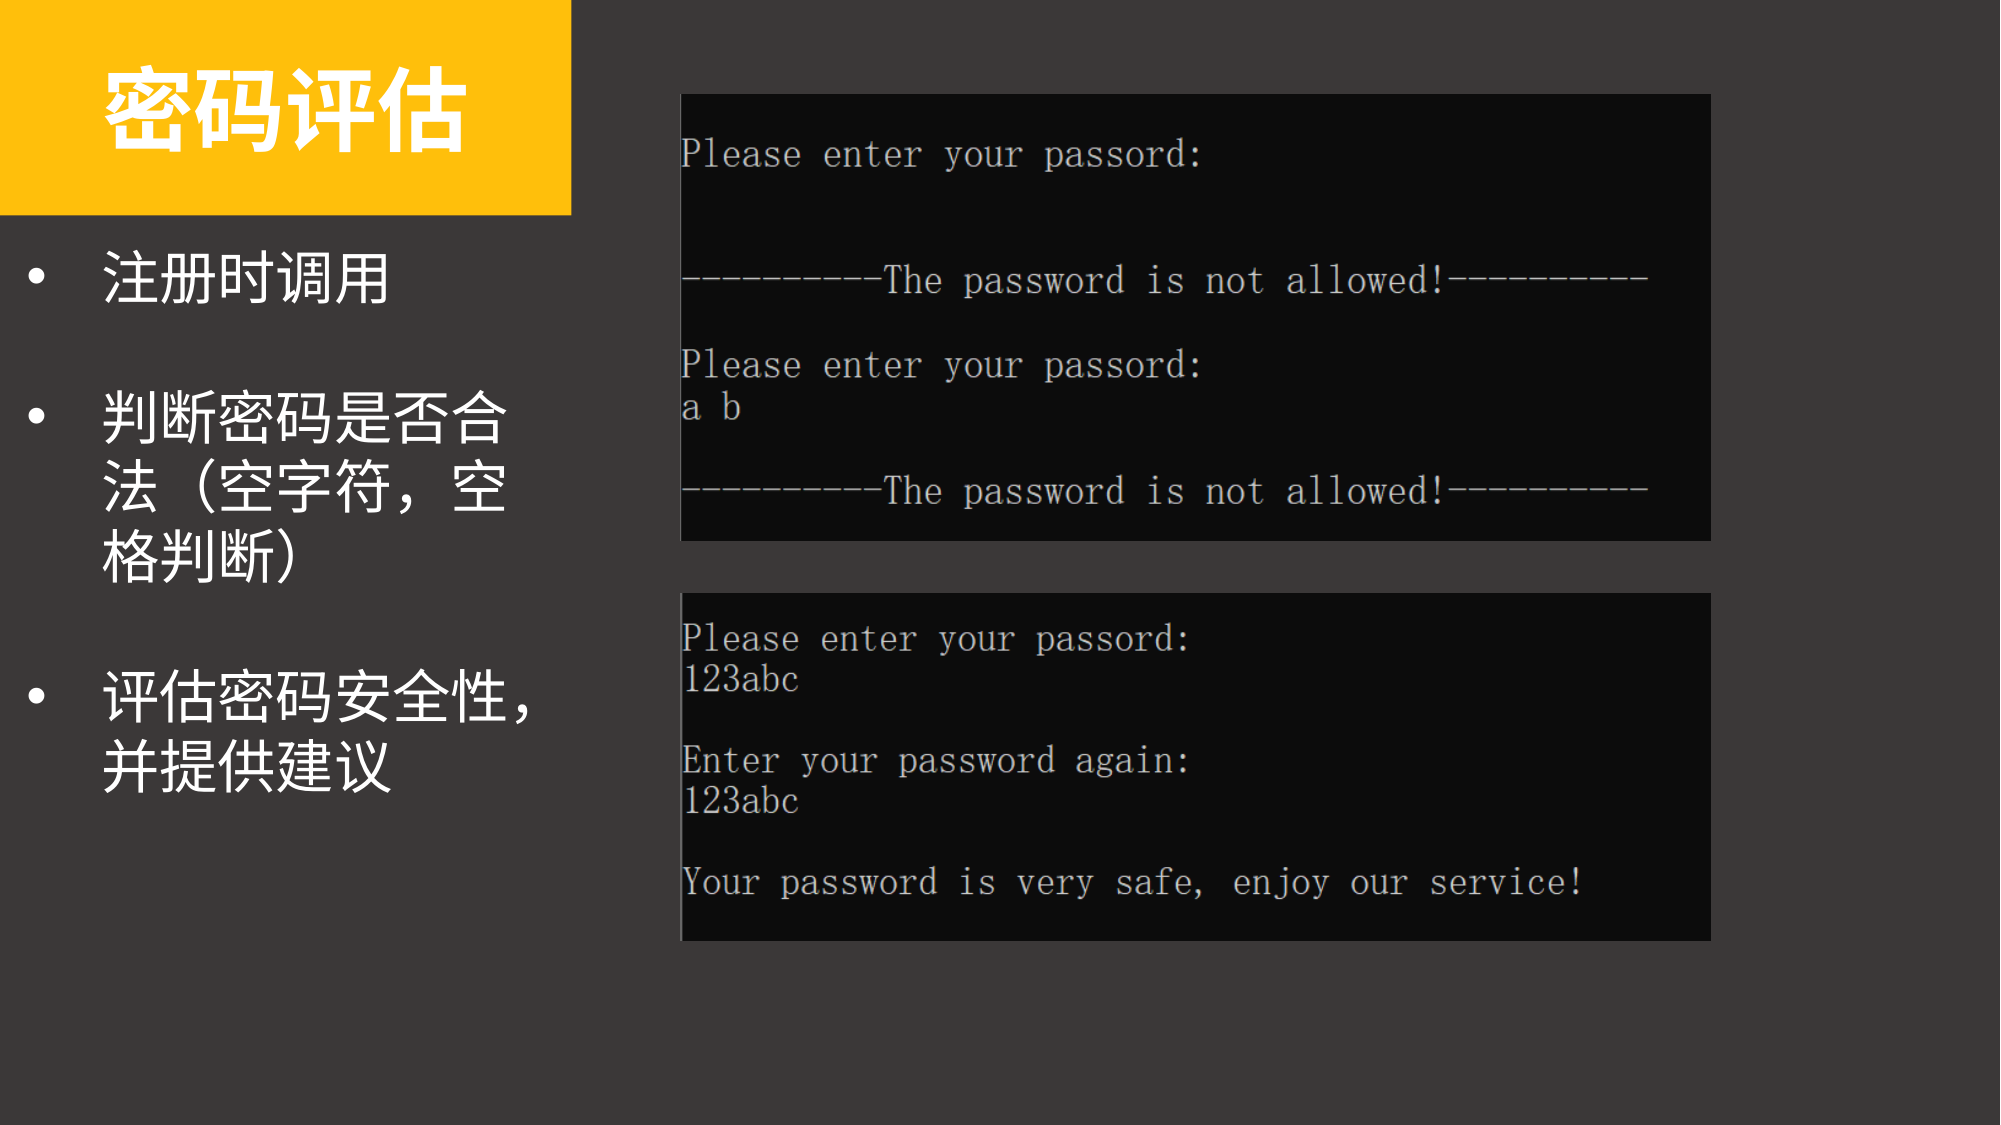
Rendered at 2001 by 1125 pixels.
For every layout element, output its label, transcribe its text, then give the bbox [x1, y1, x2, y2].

picture [680, 593, 1711, 941]
text_box 注册时调用 判断密码是否合法（空字符，空格判断） 评估密码安全性，并提供建议 [11, 233, 572, 808]
picture [680, 94, 1711, 541]
text_box 密码评估 [0, 0, 572, 216]
